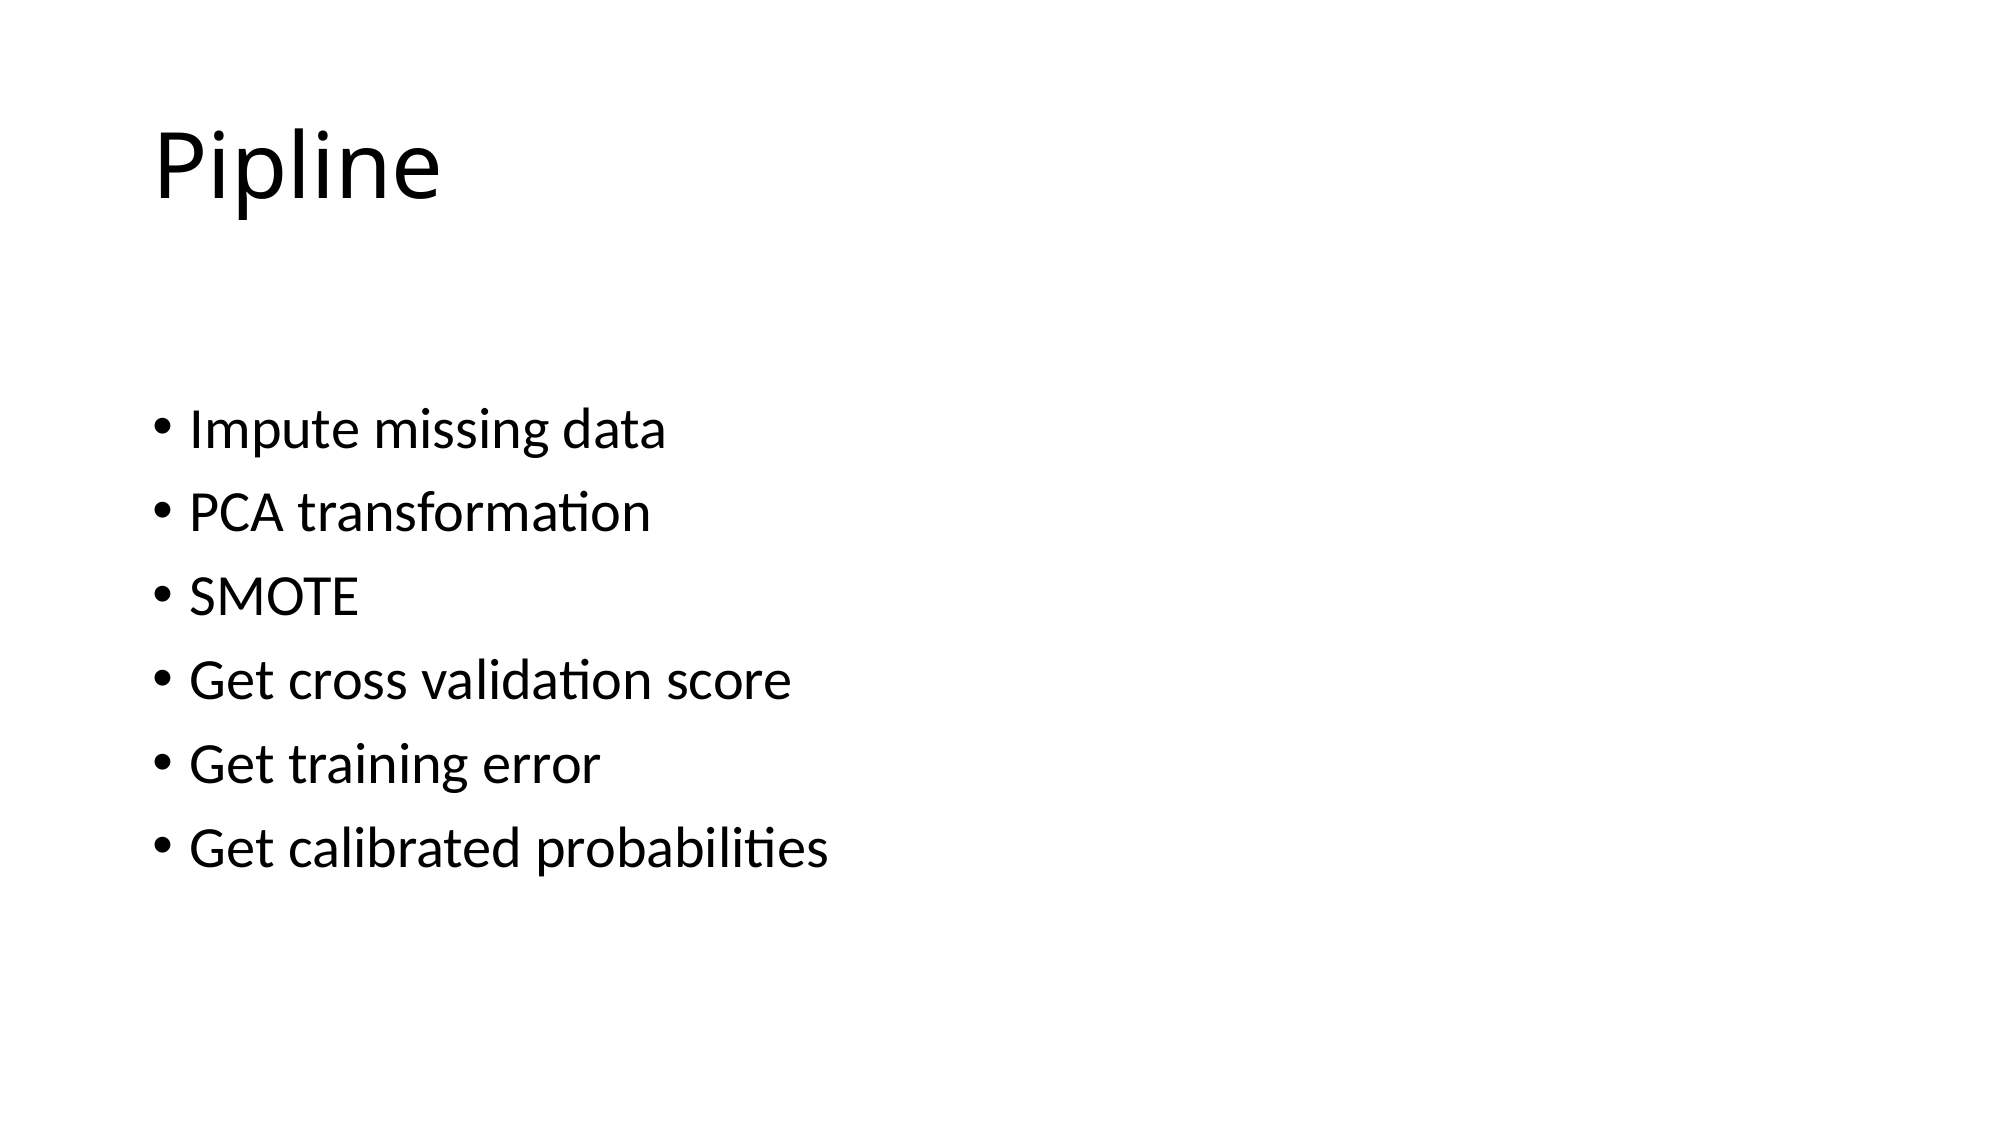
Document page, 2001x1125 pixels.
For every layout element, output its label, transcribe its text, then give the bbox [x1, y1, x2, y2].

title Pipline [137, 59, 1863, 278]
list Impute missing data PCA transformation SMOTE Get cross validation score Get training error Get calibrated probabilities [137, 299, 1863, 1014]
